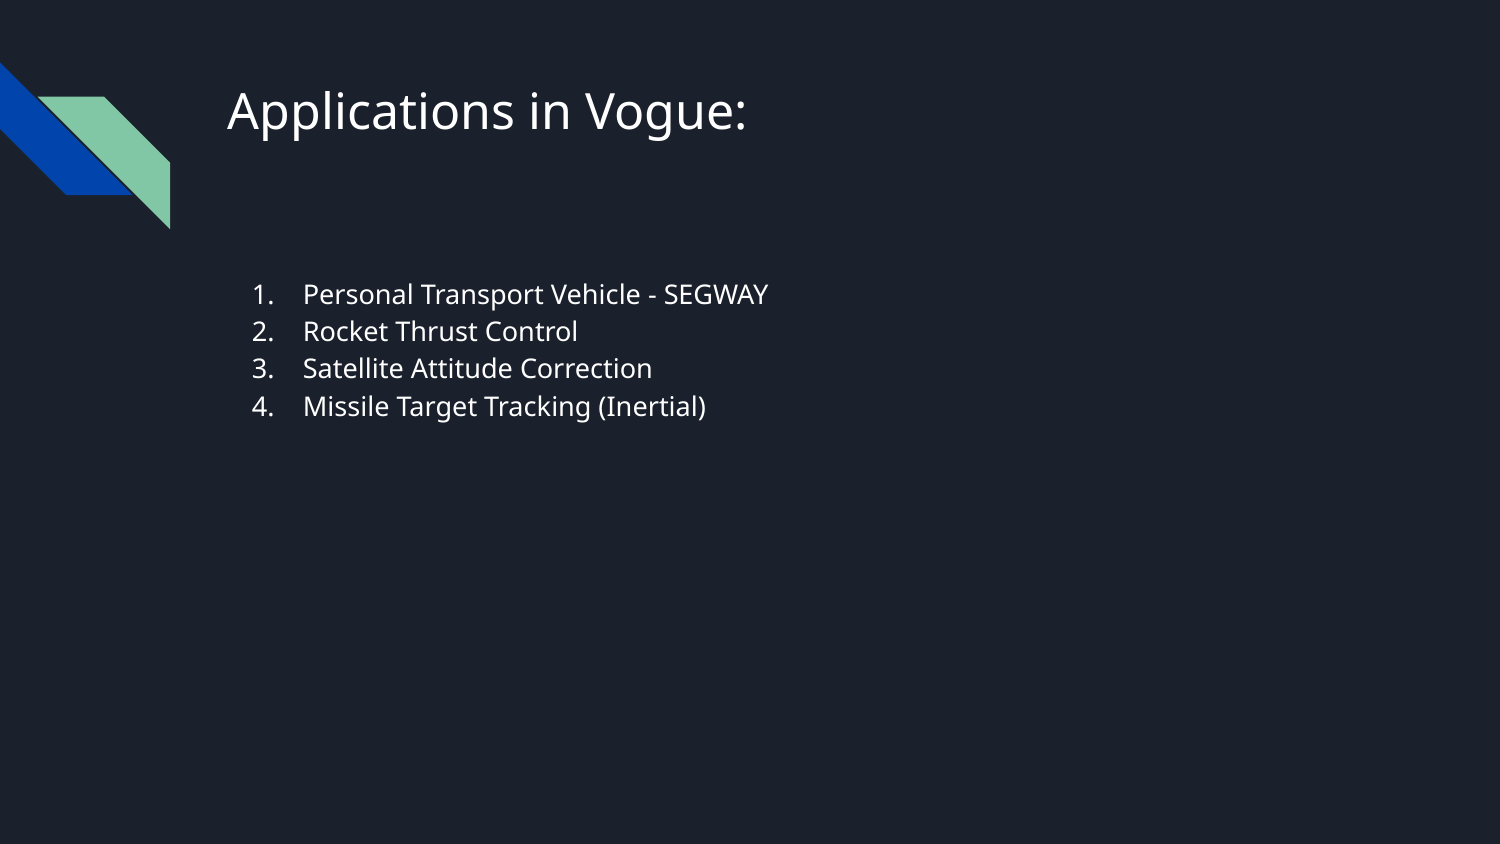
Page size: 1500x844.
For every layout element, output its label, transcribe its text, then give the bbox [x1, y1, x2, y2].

title Applications in Vogue: [212, 64, 1368, 215]
list Personal Transport Vehicle - SEGWAY Rocket Thrust Control Satellite Attitude Correction Missile Target Tracking (Inertial) [212, 257, 1368, 735]
